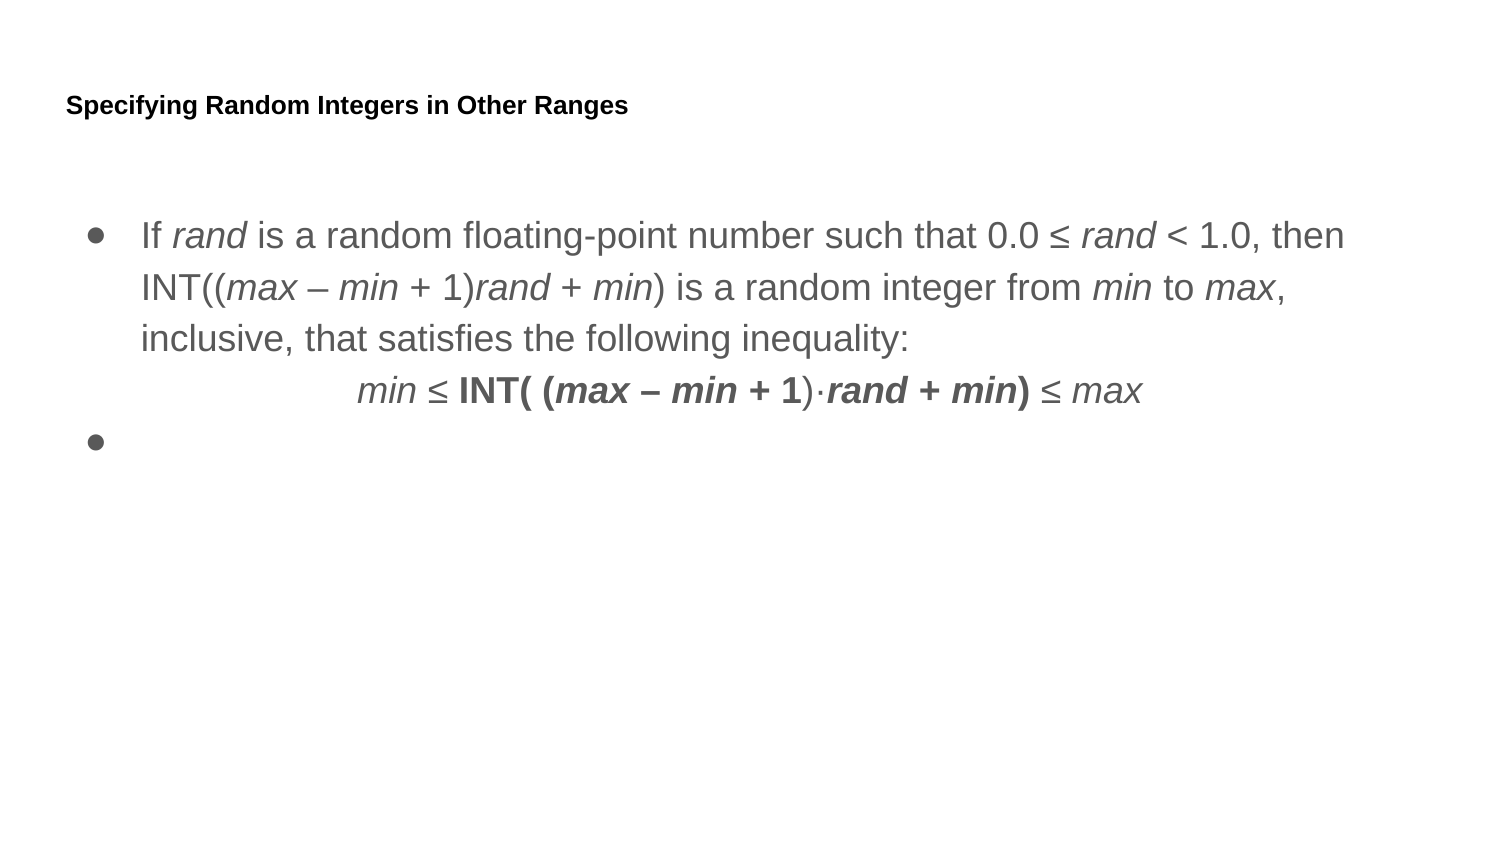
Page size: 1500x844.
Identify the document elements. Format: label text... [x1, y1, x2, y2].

text_box If rand is a random floating-point number such that 0.0 ≤ rand < 1.0, then INT((max – min + 1)rand + min) is a random integer from min to max, inclusive, that satisfies the following inequality: min ≤ INT( (max – min + 1)·rand + min) ≤ max [51, 188, 1449, 750]
text_box Specifying Random Integers in Other Ranges [51, 72, 1449, 167]
